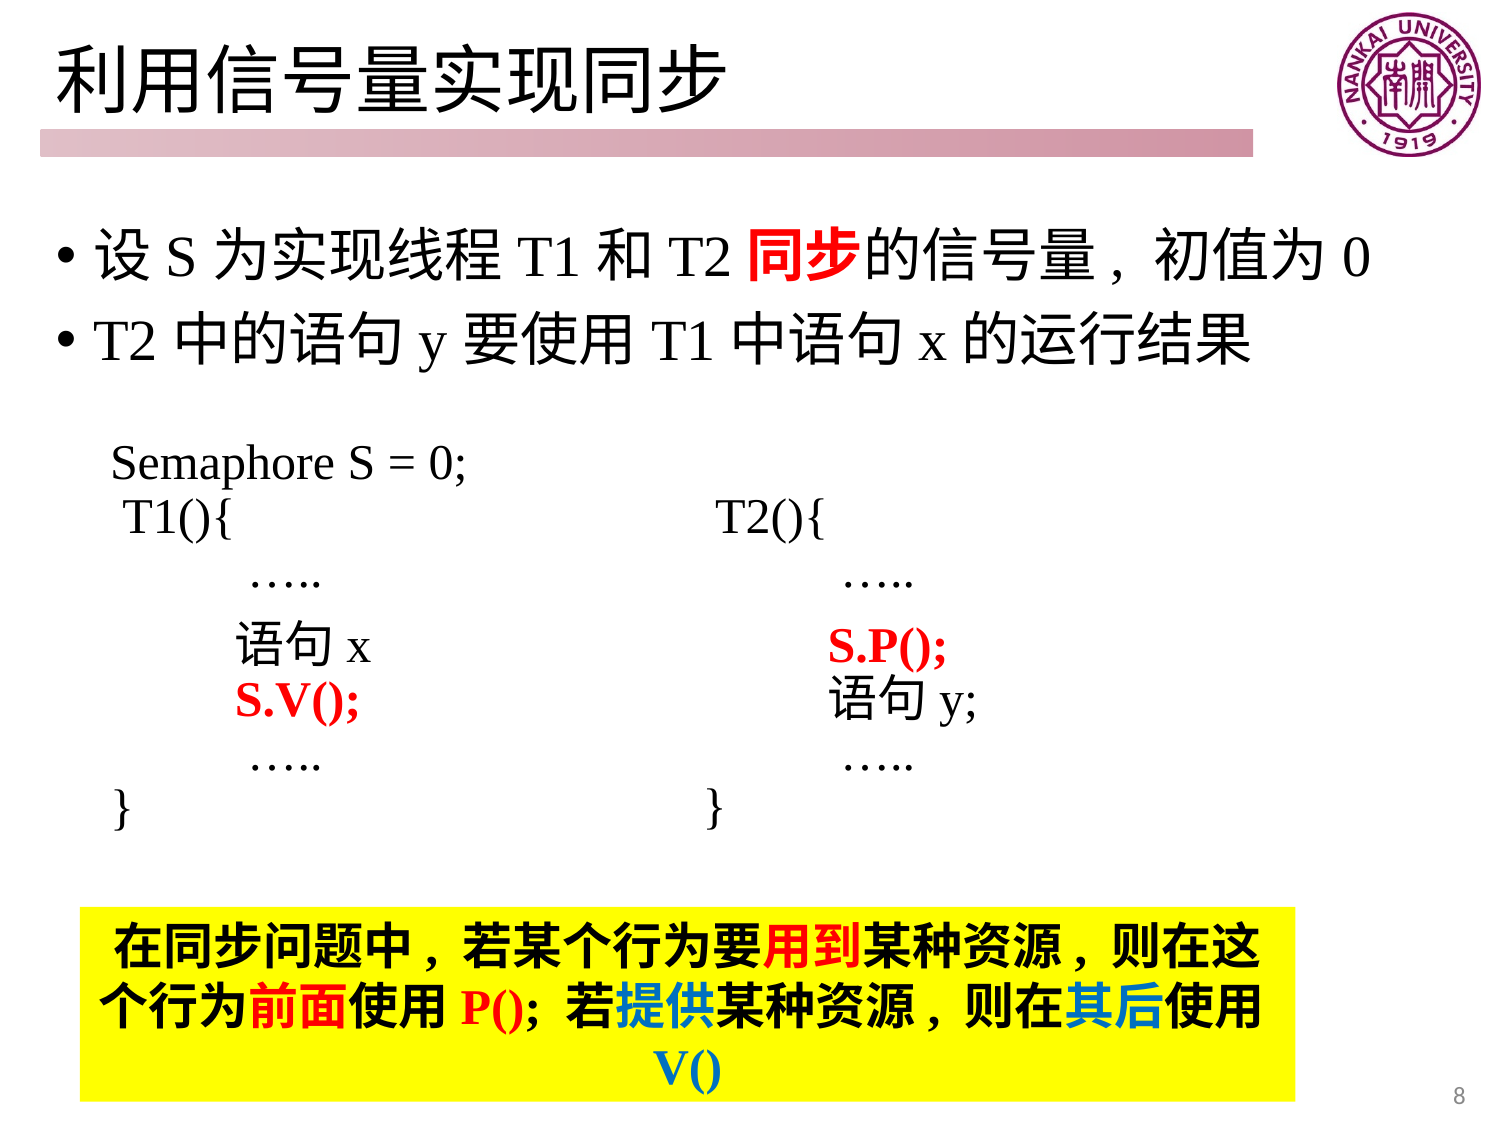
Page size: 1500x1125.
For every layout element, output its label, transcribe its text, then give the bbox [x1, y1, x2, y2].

slide_number 8 [1143, 1065, 1481, 1125]
text_box 在同步问题中, 若某个行为要用到某种资源, 则在这个行为前面使用P(); 若提供某种资源, 则在其后使用V() [79, 906, 1296, 1102]
text_box Semaphore S = 0; T2(){ ….. S.P(); 语句y; ….. } [687, 428, 1177, 782]
list 设S为实现线程T1和T2同步的信号量, 初值为0 T2中的语句y要使用T1中语句x的运行结果 [40, 218, 1481, 1042]
picture [1337, 12, 1481, 157]
text_box Semaphore S = 0; T1(){ ….. 语句x S.V(); ….. } [94, 429, 584, 783]
title 利用信号量实现同步 [40, 33, 1335, 133]
